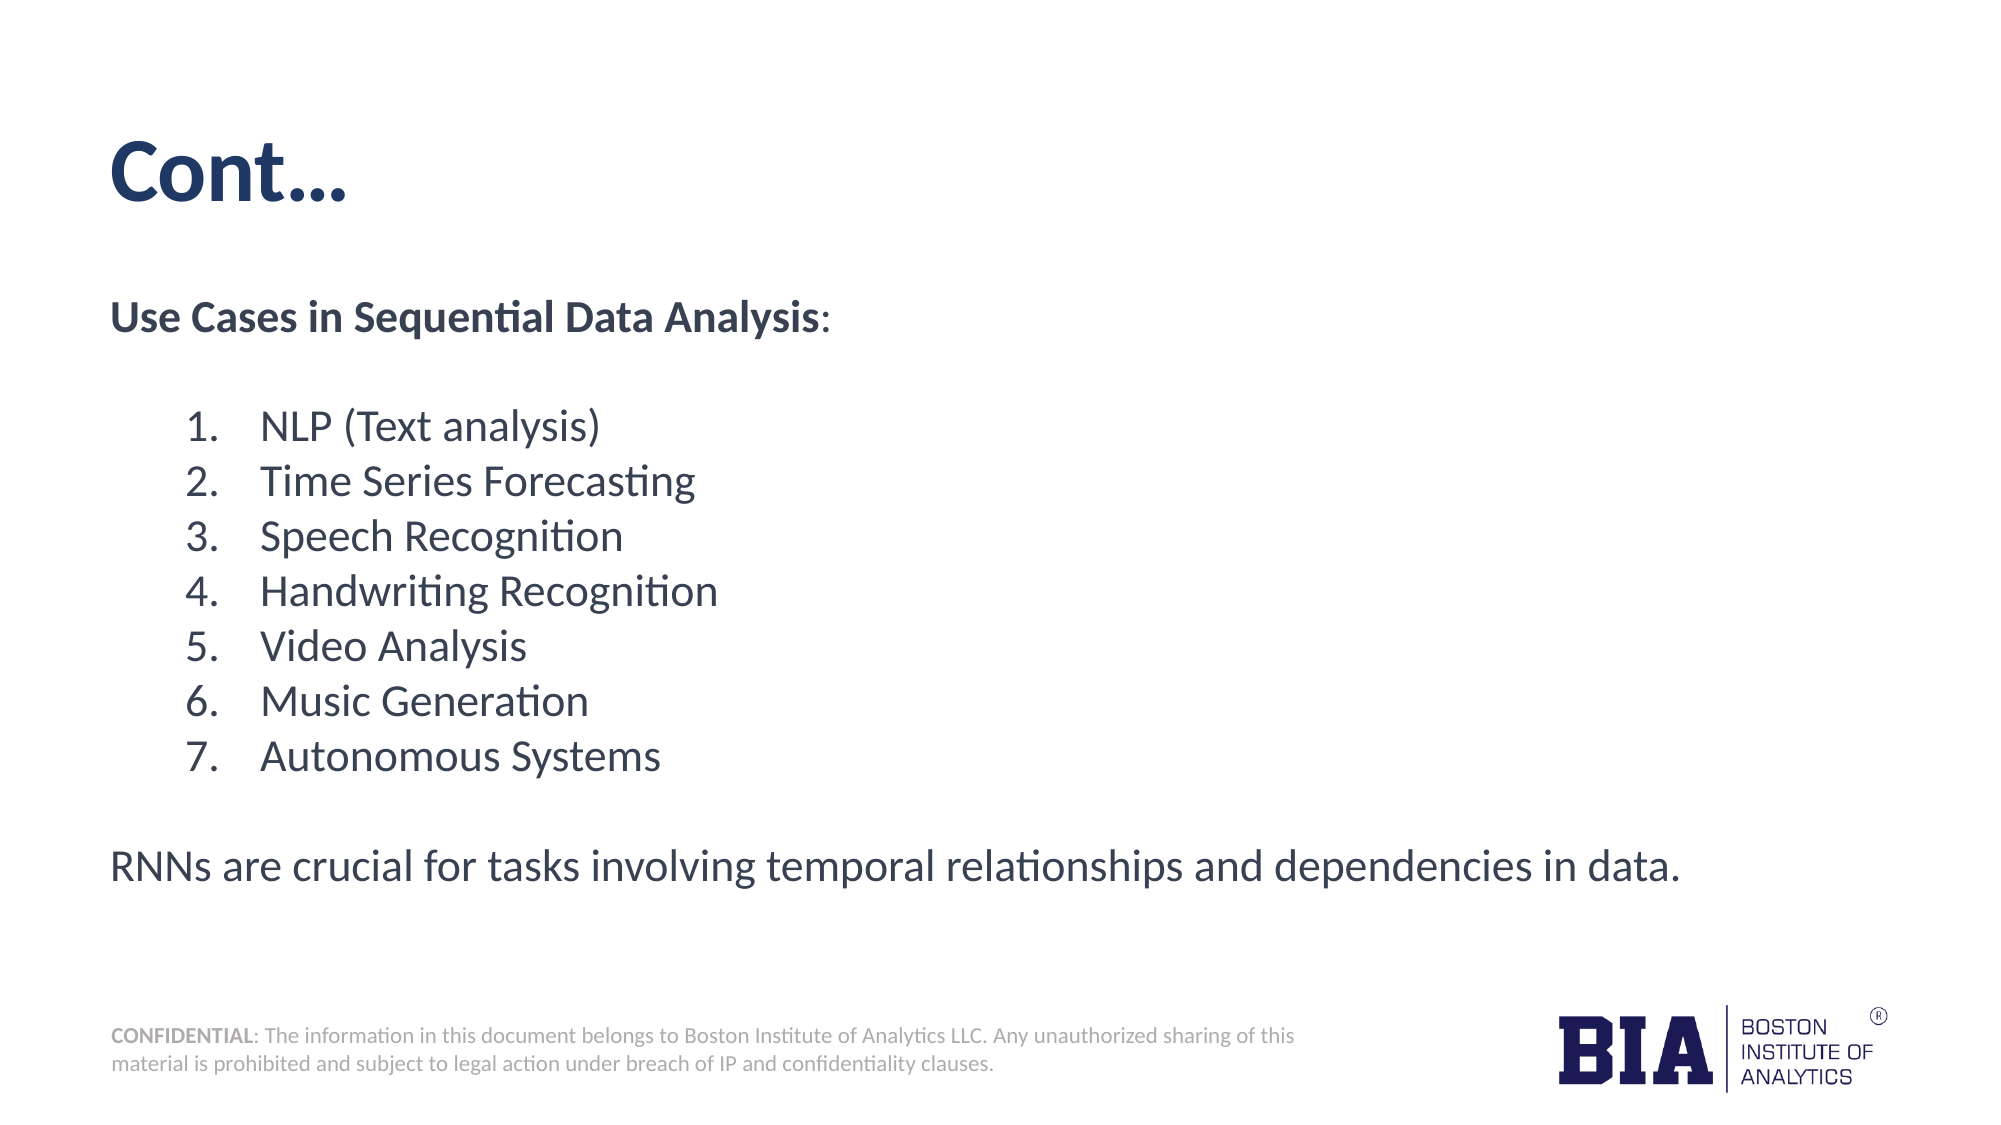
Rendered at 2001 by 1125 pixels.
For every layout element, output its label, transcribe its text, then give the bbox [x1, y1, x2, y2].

picture [1557, 1003, 1889, 1094]
text_box Use Cases in Sequential Data Analysis: NLP (Text analysis) Time Series Forecasting Speech Recognition Handwriting Recognition Video Analysis Music Generation Autonomous Systems RNNs are crucial for tasks involving temporal relationships and dependencies in data. [95, 278, 1838, 899]
text_box Cont… [107, 120, 1625, 222]
